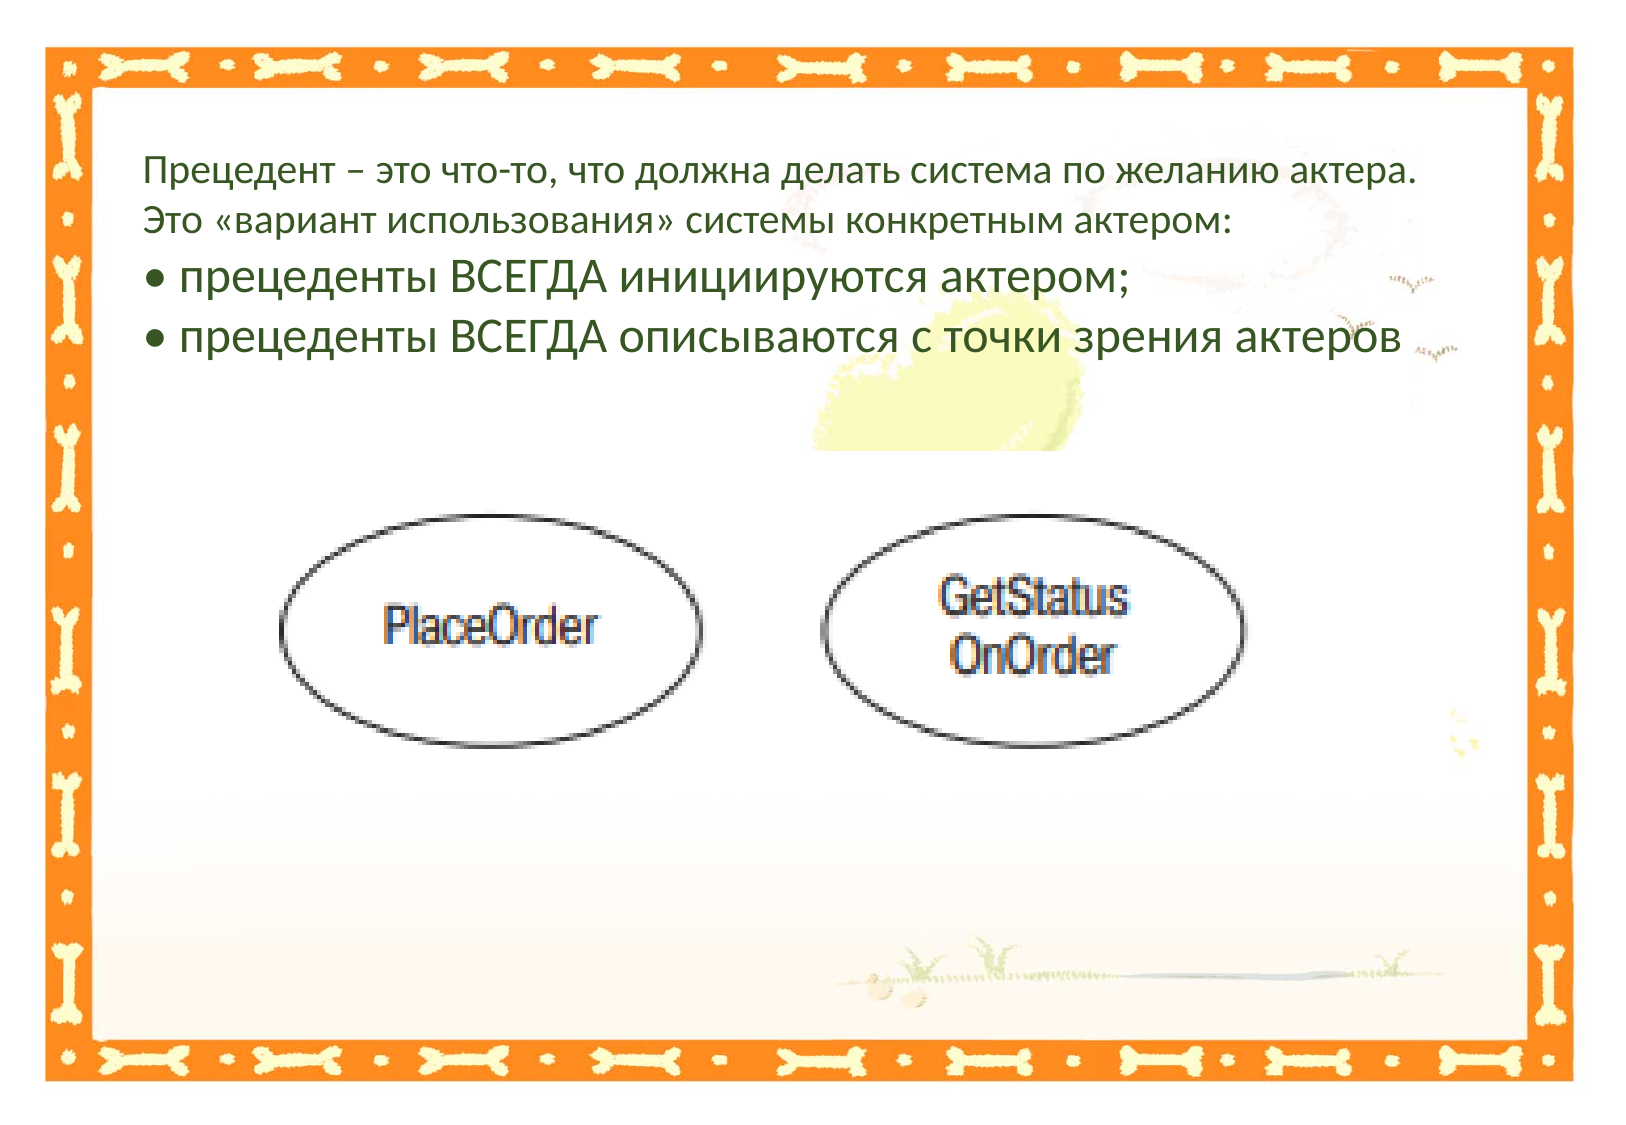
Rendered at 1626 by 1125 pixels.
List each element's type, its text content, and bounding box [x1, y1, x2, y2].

text_box Прецедент – это что-то, что должна делать система по желанию актера. Это «вариант использования» системы конкретным актером: • прецеденты ВСЕГДА инициируются актером; • прецеденты ВСЕГДА описываются с точки зрения актеров [127, 134, 1498, 370]
picture [0, 0, 1626, 1125]
